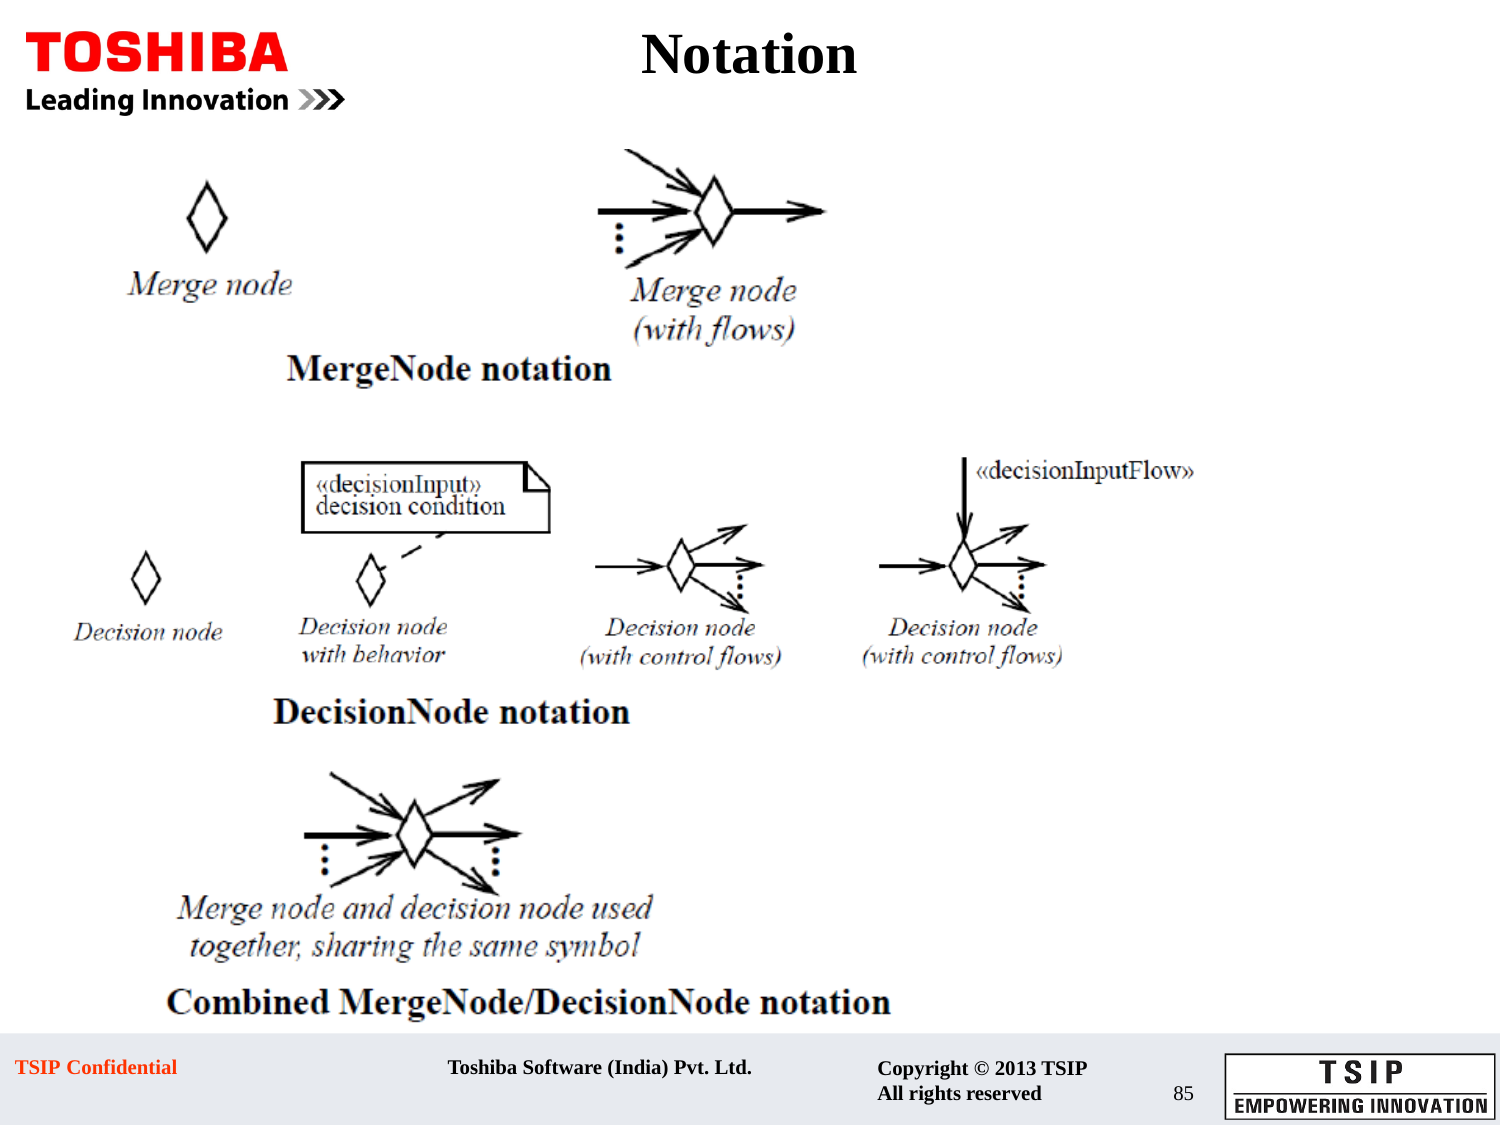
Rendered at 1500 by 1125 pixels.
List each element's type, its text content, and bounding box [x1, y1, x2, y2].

picture [40, 437, 1238, 1028]
picture [40, 149, 876, 401]
text_box Notation [626, 7, 874, 93]
picture [26, 31, 345, 116]
picture [1224, 1053, 1496, 1120]
